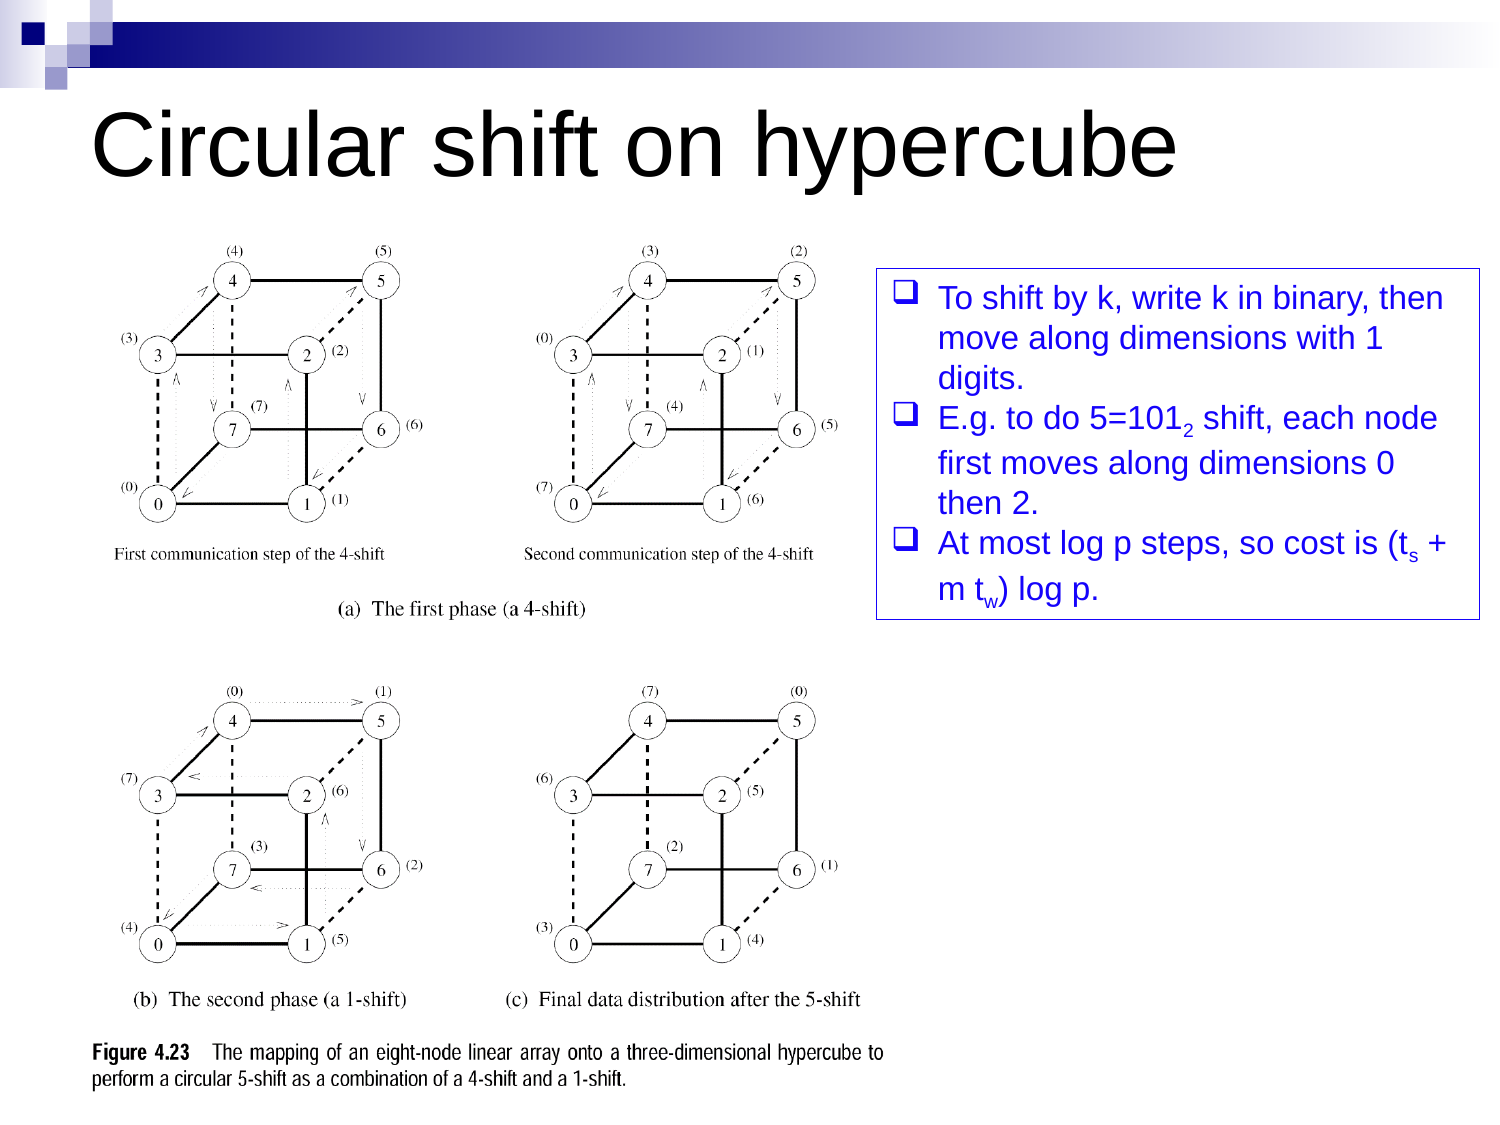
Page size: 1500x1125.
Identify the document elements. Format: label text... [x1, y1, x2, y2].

text_box To shift by k, write k in binary, then move along dimensions with 1 digits. E.g. to do 5=1012 shift, each node first moves along dimensions 0 then 2. At most log p steps, so cost is (ts + m tw) log p. [903, 268, 1480, 620]
title Circular shift on hypercube [75, 75, 1425, 205]
picture [74, 222, 899, 1104]
